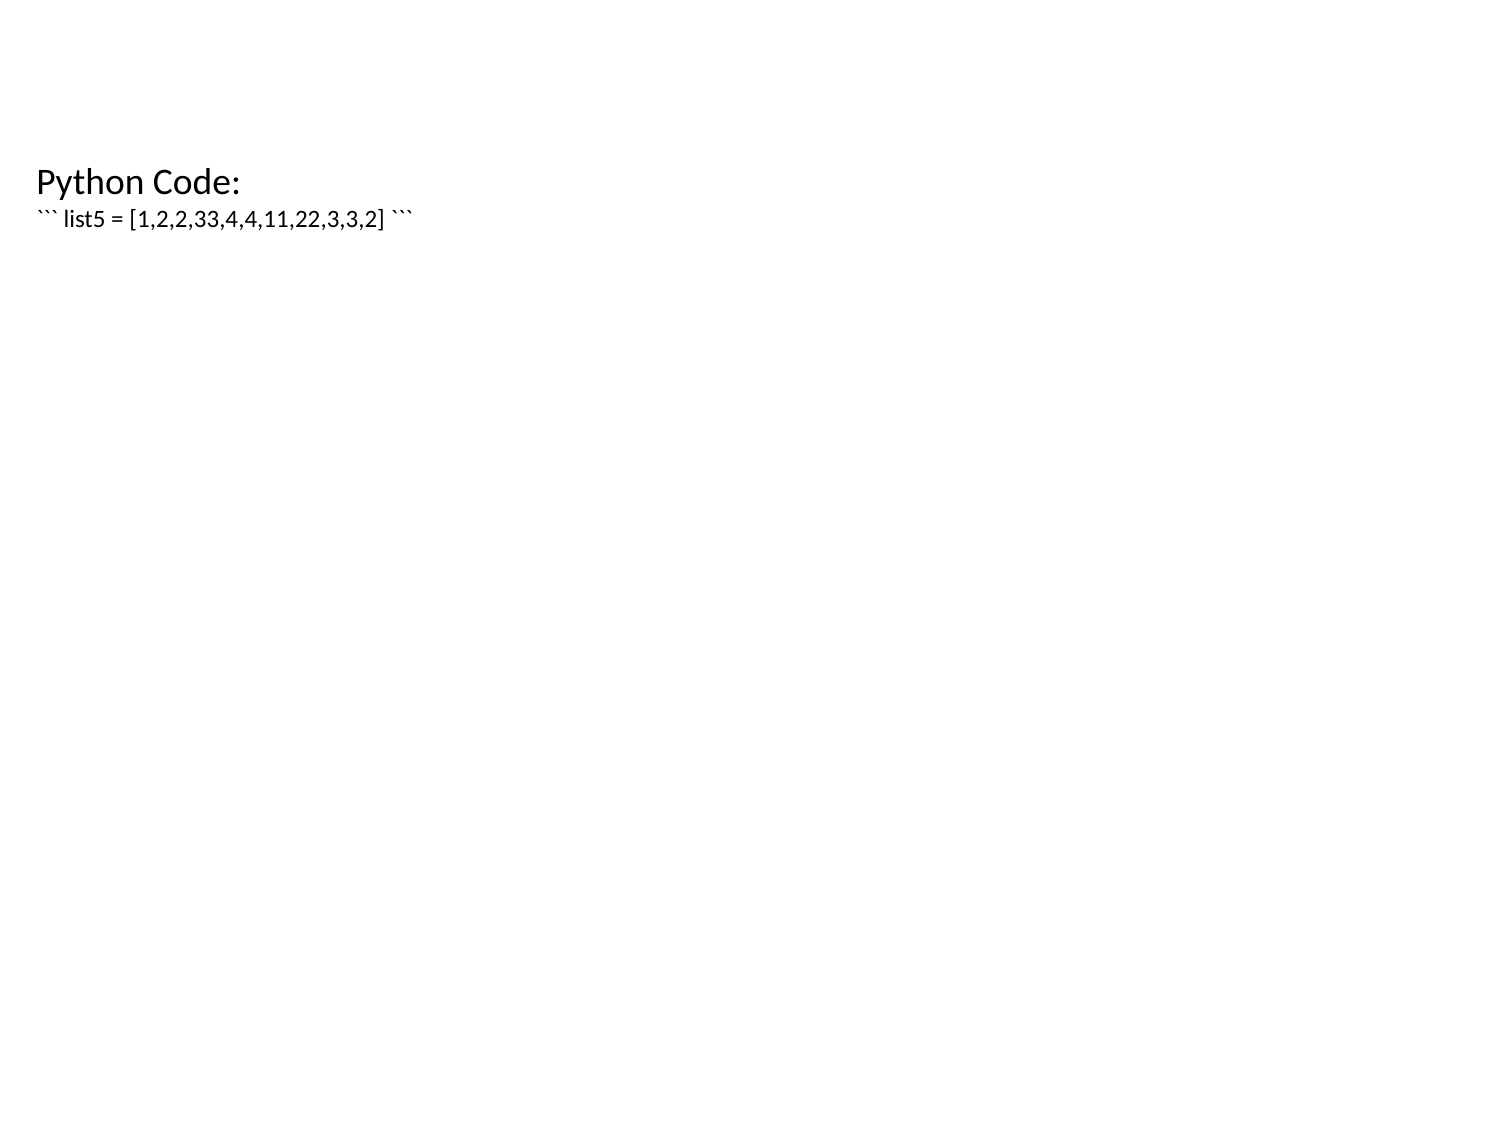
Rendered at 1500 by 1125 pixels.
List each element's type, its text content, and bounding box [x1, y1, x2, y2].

text_box Python Code: ``` list5 = [1,2,2,33,4,4,11,22,3,3,2] ``` [21, 149, 429, 270]
